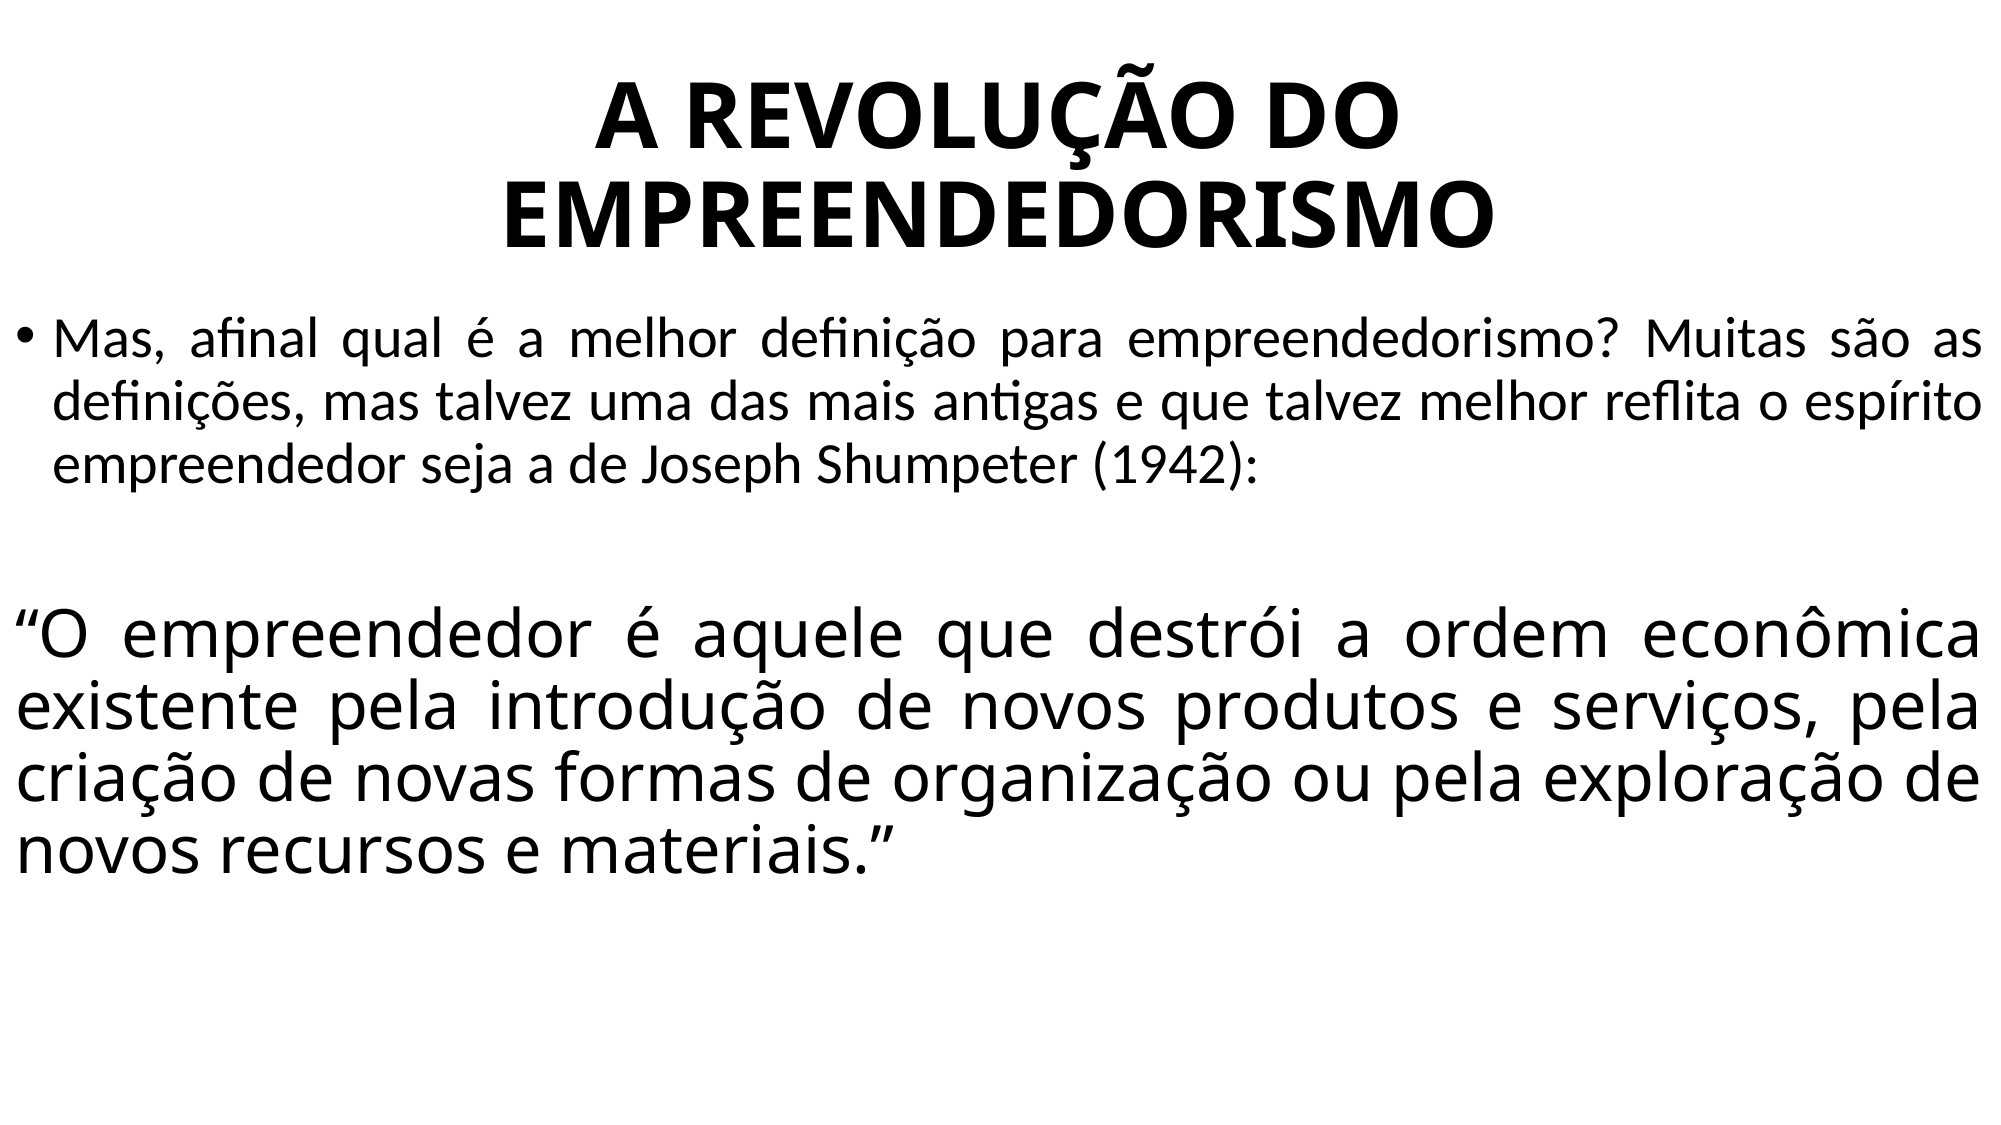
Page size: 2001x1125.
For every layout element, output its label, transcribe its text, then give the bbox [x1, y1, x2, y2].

title A REVOLUÇÃO DO EMPREENDEDORISMO [137, 59, 1863, 278]
list Mas, afinal qual é a melhor definição para empreendedorismo? Muitas são as definições, mas talvez uma das mais antigas e que talvez melhor reflita o espírito empreendedor seja a de Joseph Shumpeter (1942): “O empreendedor é aquele que destrói a ordem econômica existente pela introdução de novos produtos e serviços, pela criação de novas formas de organização ou pela exploração de novos recursos e materiais.” [0, 299, 2000, 1014]
